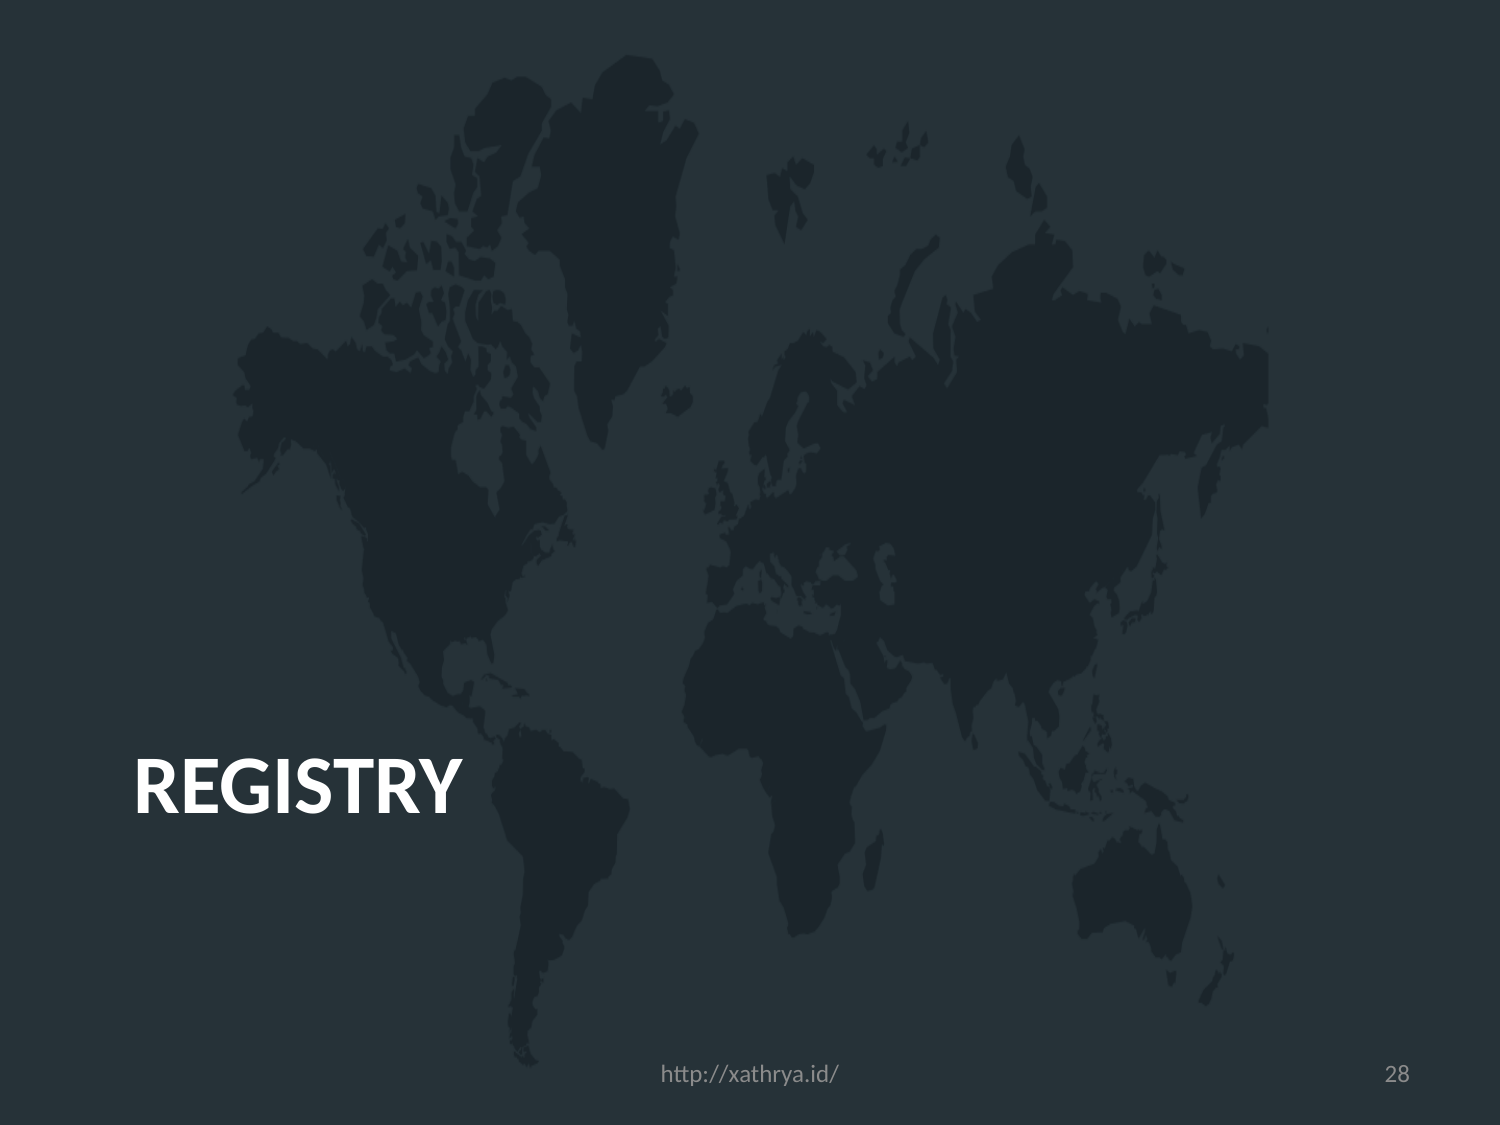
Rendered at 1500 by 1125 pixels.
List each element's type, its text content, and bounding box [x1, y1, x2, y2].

title registry [118, 722, 1394, 947]
picture [0, 0, 1500, 1125]
footer http://xathrya.id/ [512, 1042, 988, 1103]
slide_number 28 [1074, 1042, 1425, 1103]
